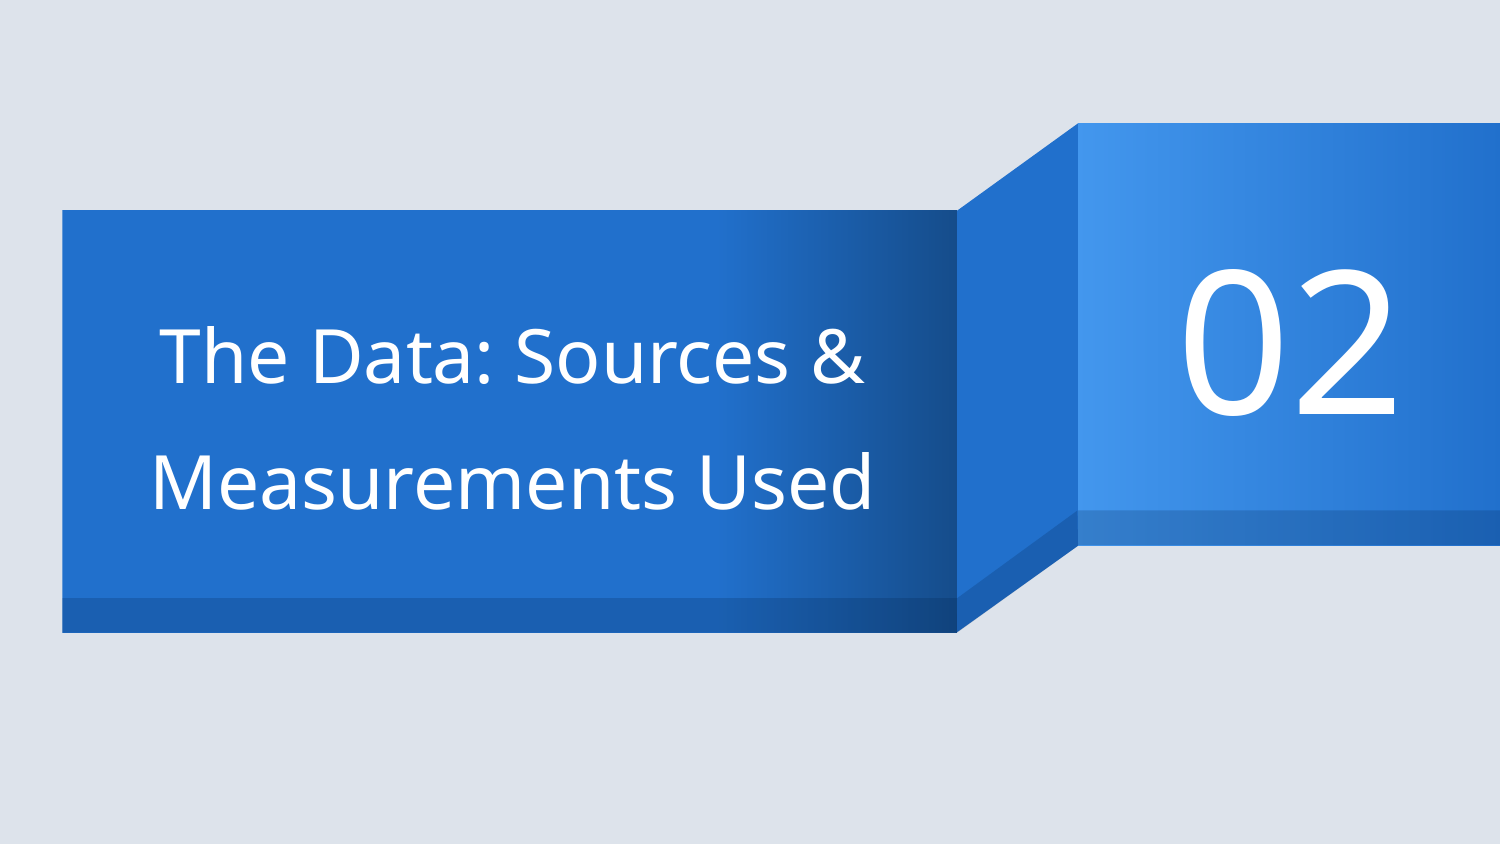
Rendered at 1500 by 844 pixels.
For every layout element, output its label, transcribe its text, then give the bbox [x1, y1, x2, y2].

title The Data: Sources & Measurements Used [106, 279, 920, 525]
text_box 02 [1081, 124, 1500, 545]
